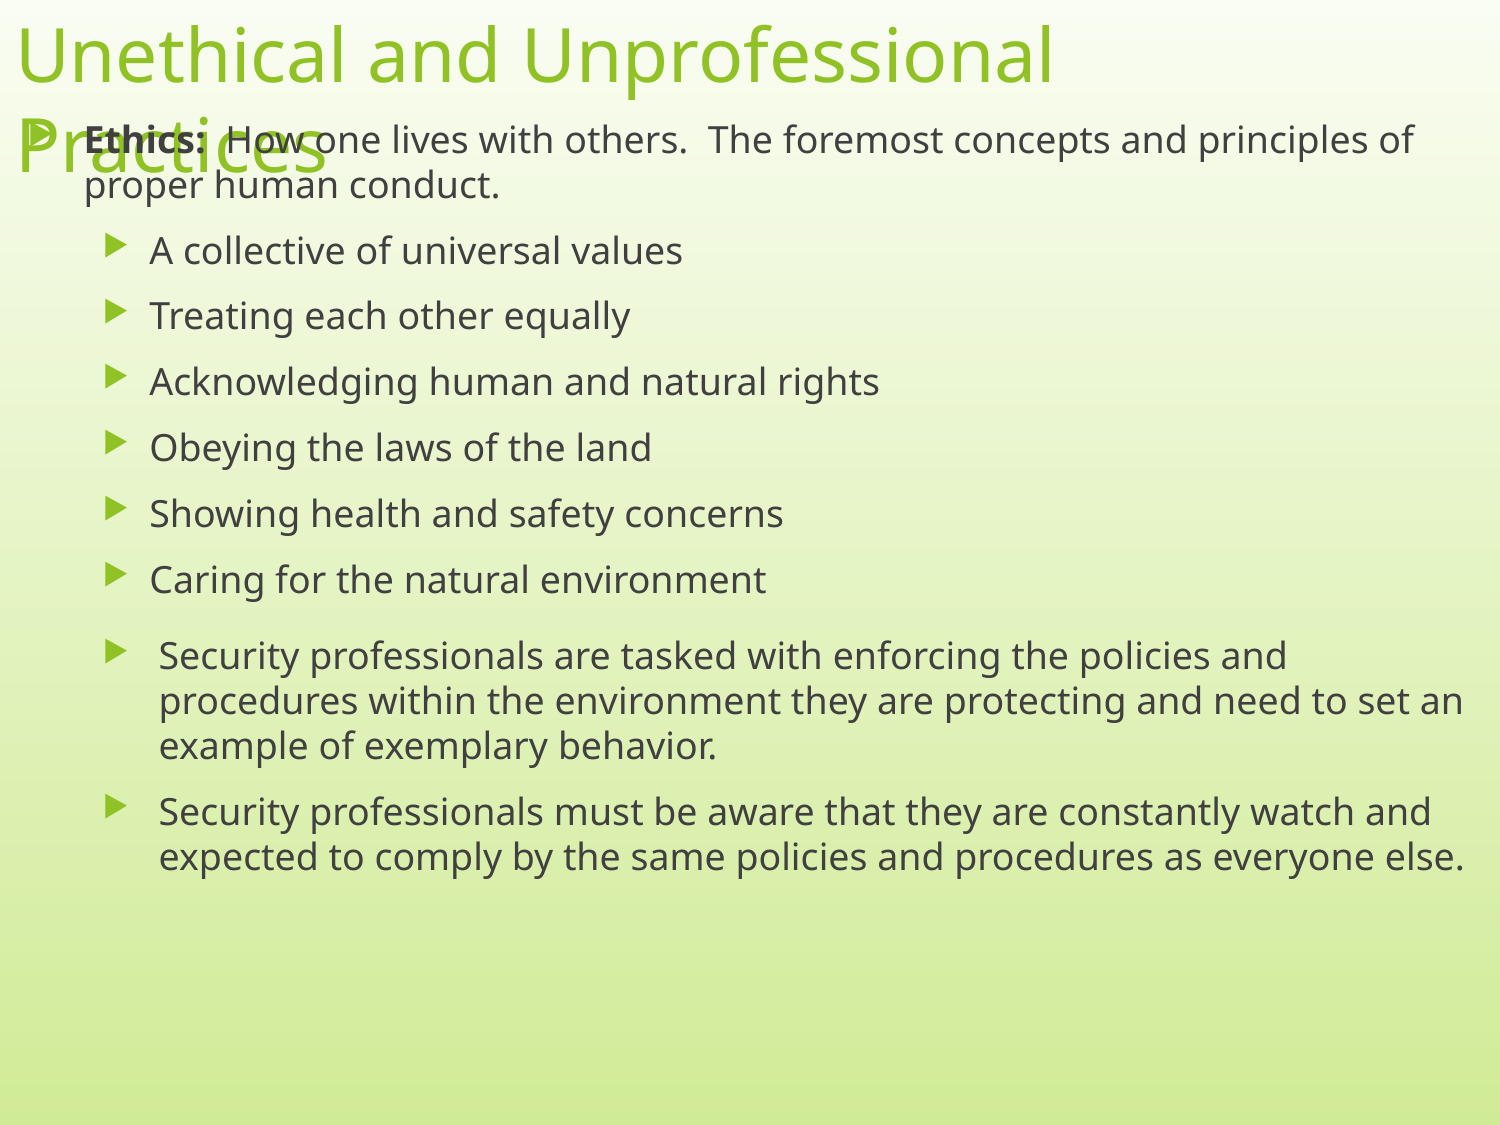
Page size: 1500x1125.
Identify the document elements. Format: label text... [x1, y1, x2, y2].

text_box Security professionals are tasked with enforcing the policies and procedures within the environment they are protecting and need to set an example of exemplary behavior. Security professionals must be aware that they are constantly watch and expected to comply by the same policies and procedures as everyone else. [87, 624, 1488, 1125]
title Unethical and Unprofessional Practices [0, 0, 1388, 217]
list Ethics: How one lives with others. The foremost concepts and principles of proper human conduct. A collective of universal values Treating each other equally Acknowledging human and natural rights Obeying the laws of the land Showing health and safety concerns Caring for the natural environment [12, 108, 1475, 745]
